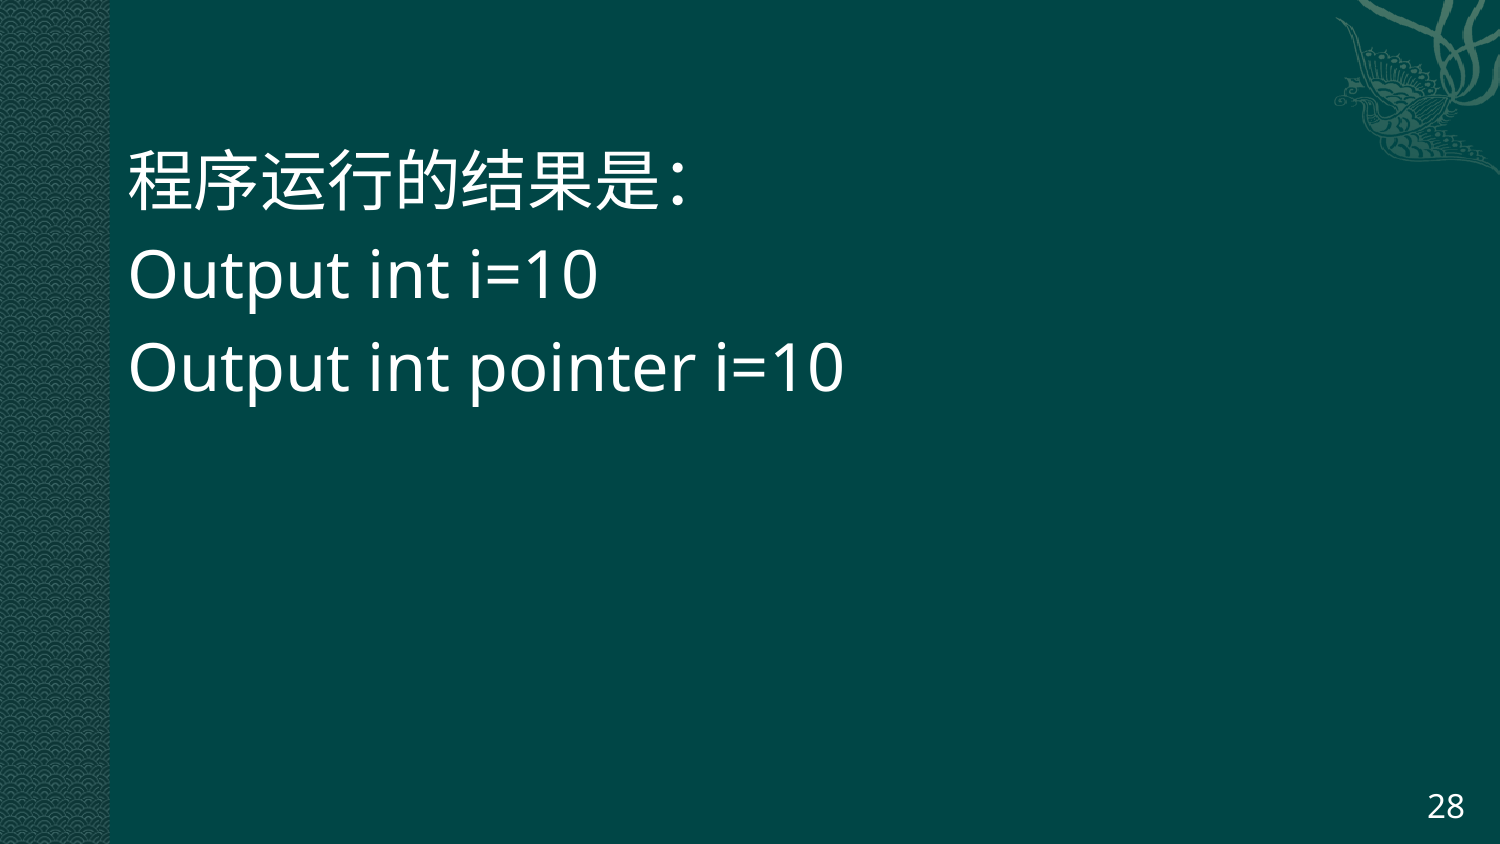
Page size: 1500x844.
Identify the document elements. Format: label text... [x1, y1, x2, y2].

text_box 28 [1412, 778, 1500, 838]
picture [0, 0, 110, 844]
list 程序运行的结果是： Output int i=10 Output int pointer i=10 [112, 131, 1400, 741]
